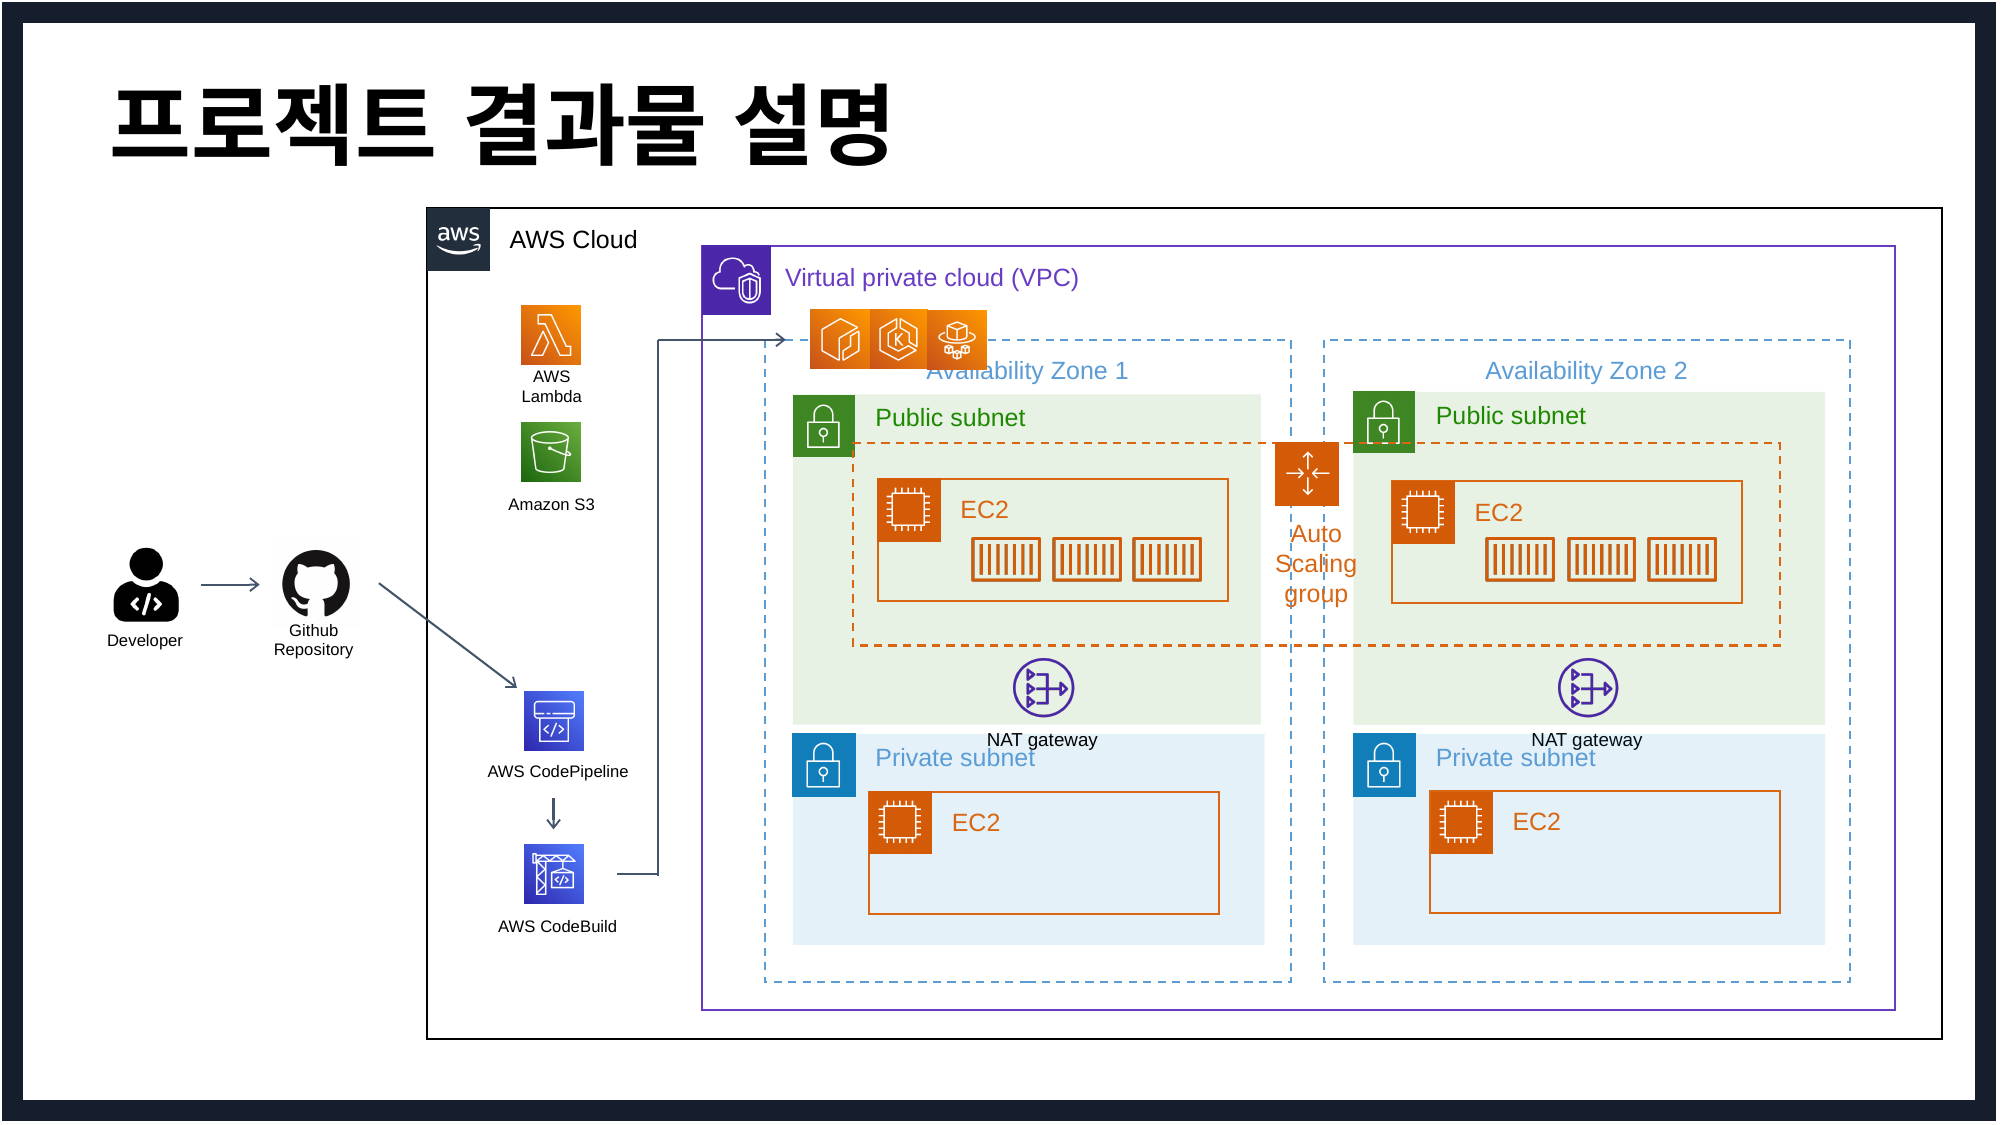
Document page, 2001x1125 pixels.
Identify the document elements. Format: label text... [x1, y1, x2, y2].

picture [1482, 521, 1558, 597]
picture [877, 478, 941, 542]
picture [702, 245, 771, 315]
text_box Private subnet [792, 733, 1266, 946]
text_box Auto Scaling group [852, 442, 1781, 647]
picture [521, 305, 581, 365]
picture [1644, 521, 1720, 597]
text_box AWS Cloud [426, 207, 1943, 1040]
text_box [11, 11, 1987, 1112]
picture [1563, 521, 1639, 597]
picture [101, 540, 191, 629]
text_box Github Repository [235, 611, 378, 667]
text_box AWS CodePipeline [466, 753, 650, 788]
picture [1353, 391, 1415, 453]
picture [1353, 733, 1416, 797]
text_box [378, 583, 517, 688]
picture [524, 844, 584, 904]
picture [1275, 442, 1339, 506]
text_box Availability Zone 2 [1323, 339, 1851, 983]
picture [520, 422, 581, 482]
text_box Amazon S3 [473, 486, 631, 522]
picture [524, 691, 584, 751]
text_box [953, 655, 1132, 759]
text_box EC2 [1429, 790, 1781, 914]
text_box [1498, 655, 1676, 759]
picture [1392, 480, 1455, 544]
picture [793, 395, 855, 457]
text_box AWS Lambda [492, 358, 611, 414]
text_box Public subnet [1352, 391, 1826, 726]
text_box EC2 [868, 791, 1220, 915]
title 프로젝트 결과물 설명 [94, 73, 1117, 186]
picture [869, 791, 932, 854]
picture [1429, 791, 1493, 854]
picture [271, 538, 361, 628]
picture [1049, 521, 1125, 597]
text_box Availability Zone 1 [764, 339, 1292, 983]
text_box EC2 [1391, 480, 1743, 604]
picture [968, 521, 1044, 597]
text_box AWS CodeBuild [369, 908, 746, 943]
text_box Developer [66, 622, 224, 657]
text_box Private subnet [1352, 733, 1826, 946]
picture [426, 208, 490, 271]
text_box Virtual private cloud (VPC) [701, 245, 1896, 1011]
picture [792, 733, 856, 797]
picture [1129, 521, 1205, 597]
picture [810, 309, 987, 370]
